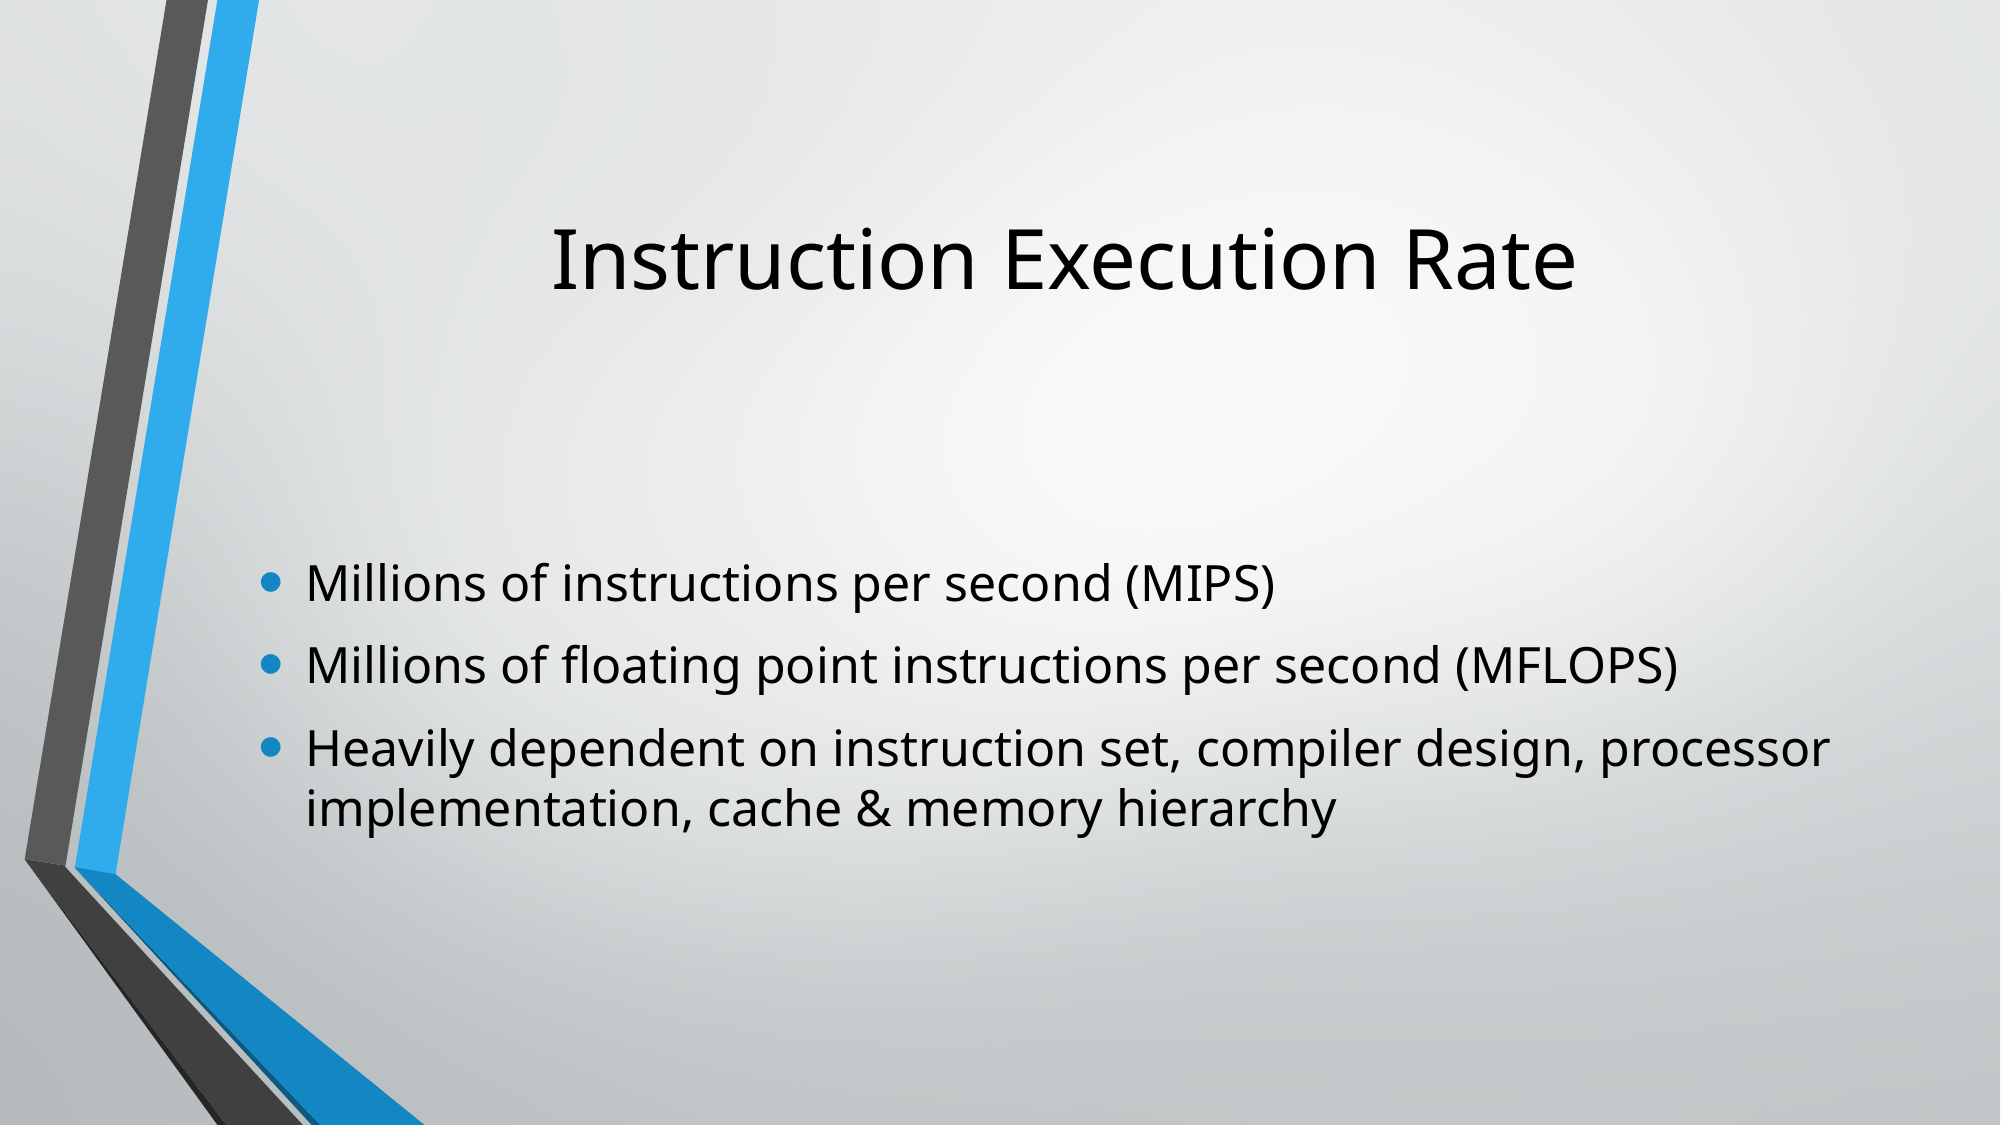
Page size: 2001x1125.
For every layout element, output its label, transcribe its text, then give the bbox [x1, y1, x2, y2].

list Millions of instructions per second (MIPS) Millions of floating point instructions per second (MFLOPS) Heavily dependent on instruction set, compiler design, processor implementation, cache & memory hierarchy [243, 437, 1887, 950]
title Instruction Execution Rate [243, 112, 1887, 400]
